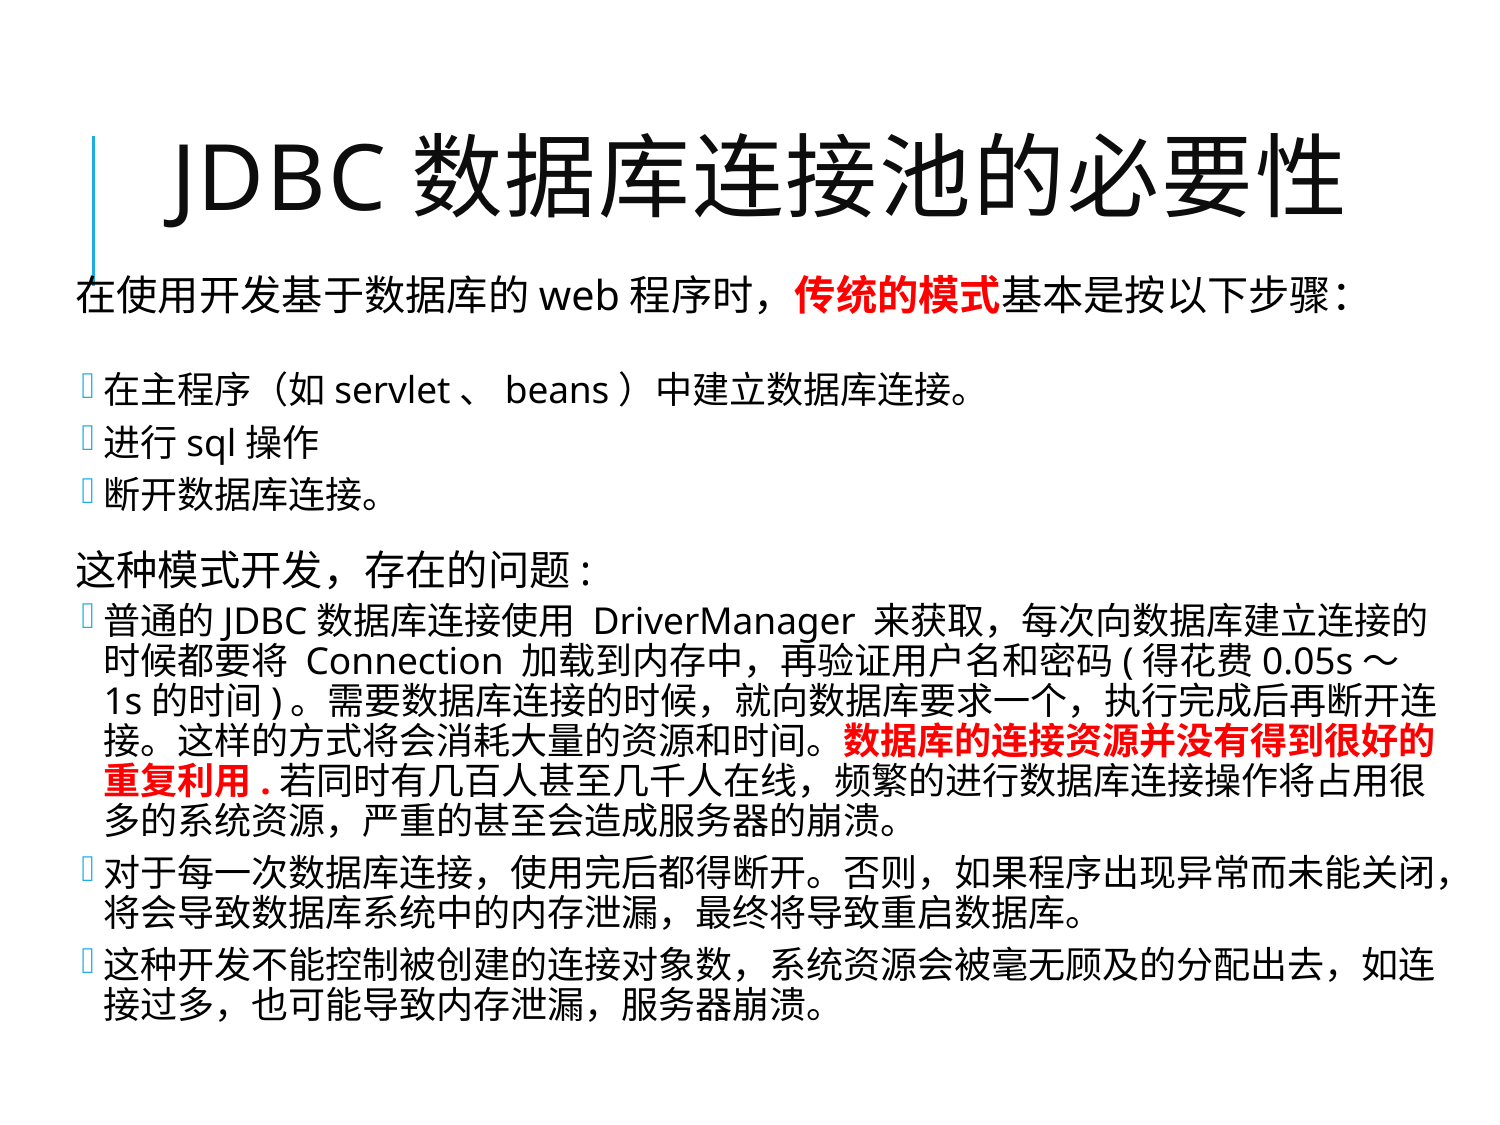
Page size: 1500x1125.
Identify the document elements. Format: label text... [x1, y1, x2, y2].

title JDBC数据库连接池的必要性 [155, 113, 1500, 255]
list 在使用开发基于数据库的web程序时，传统的模式基本是按以下步骤： 在主程序（如servlet、beans）中建立数据库连接。 进行sql操作 断开数据库连接。 这种模式开发，存在的问题: 普通的JDBC数据库连接使用 DriverManager 来获取，每次向数据库建立连接的时候都要将 Connection 加载到内存中，再验证用户名和密码(得花费0.05s～1s的时间)。需要数据库连接的时候，就向数据库要求一个，执行完成后再断开连接。这样的方式将会消耗大量的资源和时间。数据库的连接资源并没有得到很好的重复利用.若同时有几百人甚至几千人在线，频繁的进行数据库连接操作将占用很多的系统资源，严重的甚至会造成服务器的崩溃。 对于每一次数据库连接，使用完后都得断开。否则，如果程序出现异常而未能关闭，将会导致数据库系统中的内存泄漏，最终将导致重启数据库。 这种开发不能控制被创建的连接对象数，系统资源会被毫无顾及的分配出去，如连接过多，也可能导致内存泄漏，服务器崩溃。 [53, 267, 1447, 1035]
